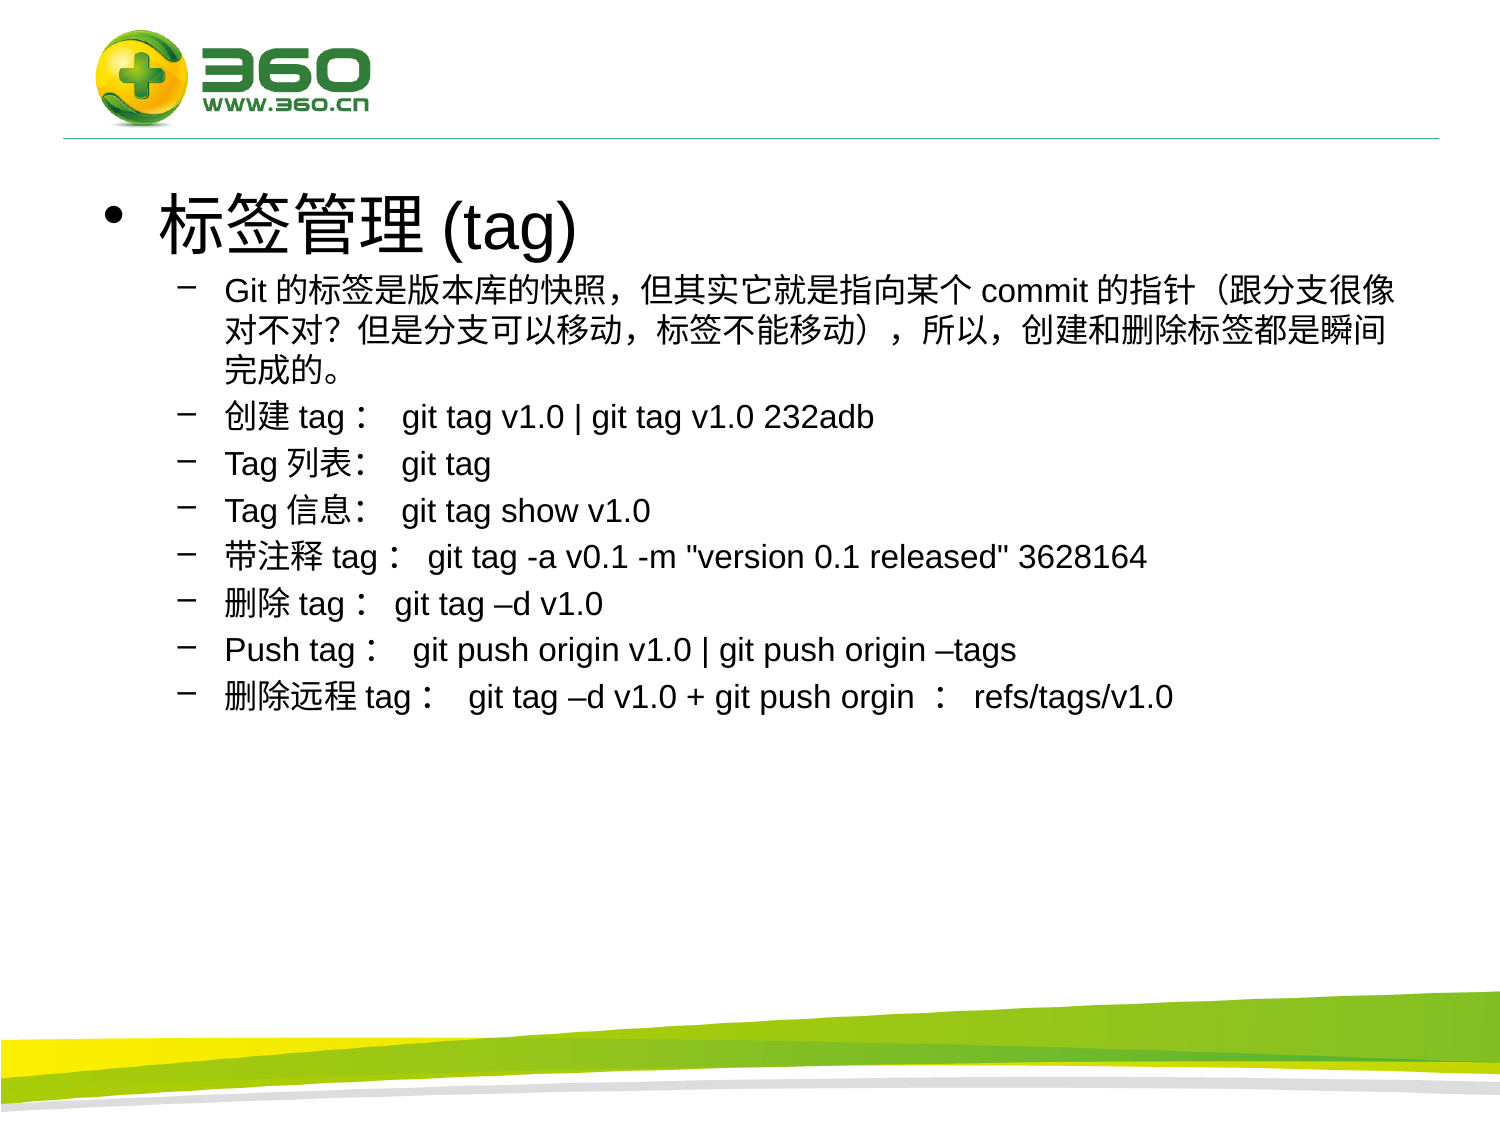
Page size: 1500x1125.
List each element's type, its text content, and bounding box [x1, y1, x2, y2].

picture [0, 0, 1500, 1125]
list 标签管理(tag) Git的标签是版本库的快照，但其实它就是指向某个commit的指针（跟分支很像对不对？但是分支可以移动，标签不能移动），所以，创建和删除标签都是瞬间完成的。 创建tag： git tag v1.0 | git tag v1.0 232adb Tag列表： git tag Tag信息： git tag show v1.0 带注释tag：git tag -a v0.1 -m "version 0.1 released" 3628164 删除tag：git tag –d v1.0 Push tag： git push origin v1.0 | git push origin –tags 删除远程tag： git tag –d v1.0 + git push orgin ：refs/tags/v1.0 [87, 174, 1426, 976]
